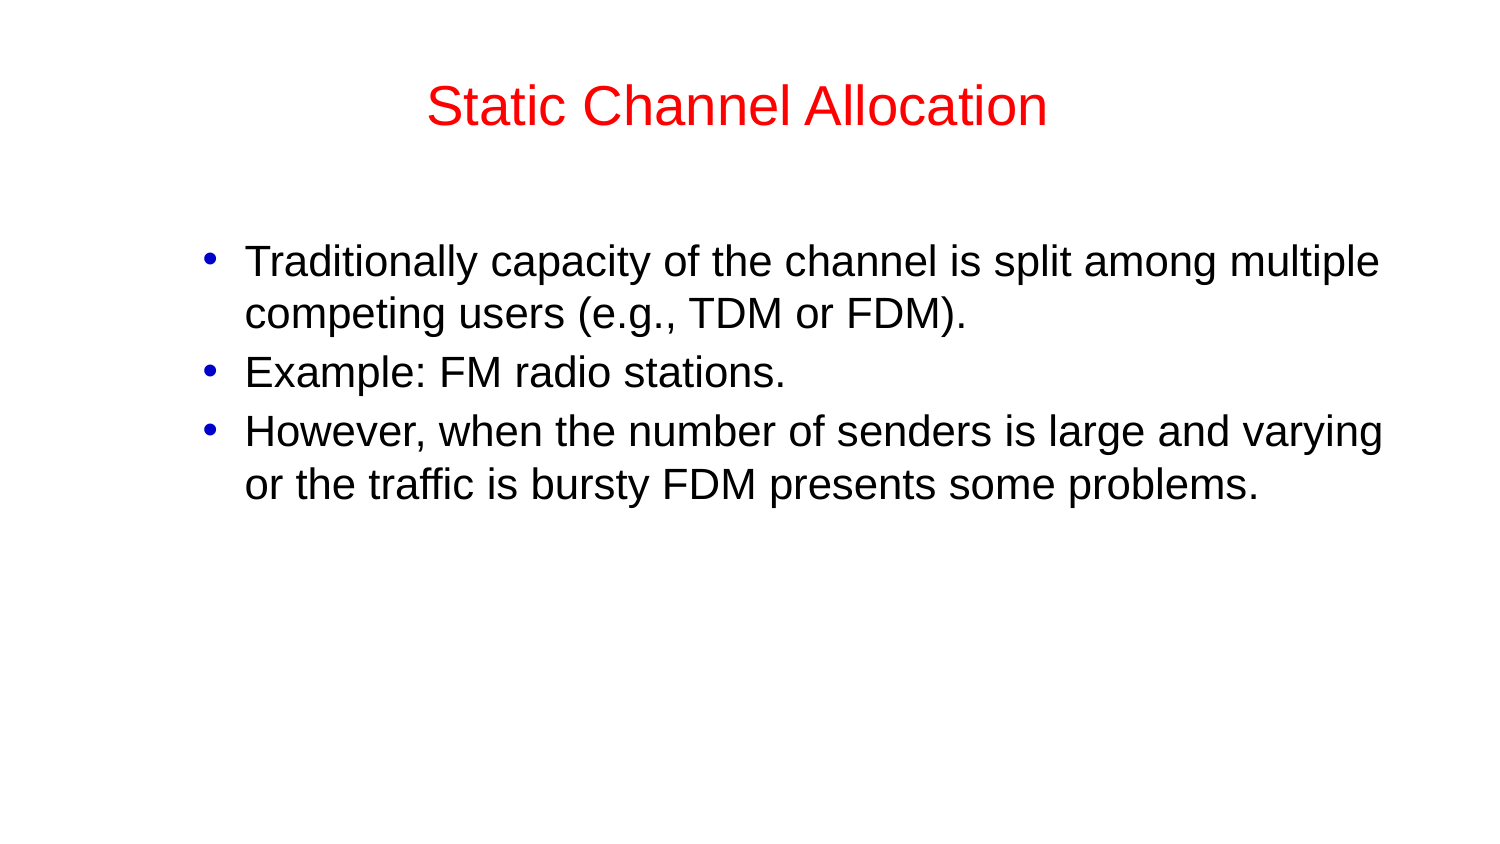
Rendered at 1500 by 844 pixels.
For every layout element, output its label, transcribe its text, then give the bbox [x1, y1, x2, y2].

list Traditionally capacity of the channel is split among multiple competing users (e.g., TDM or FDM). Example: FM radio stations. However, when the number of senders is large and varying or the traffic is bursty FDM presents some problems. [187, 225, 1425, 754]
title Static Channel Allocation [62, 37, 1413, 169]
